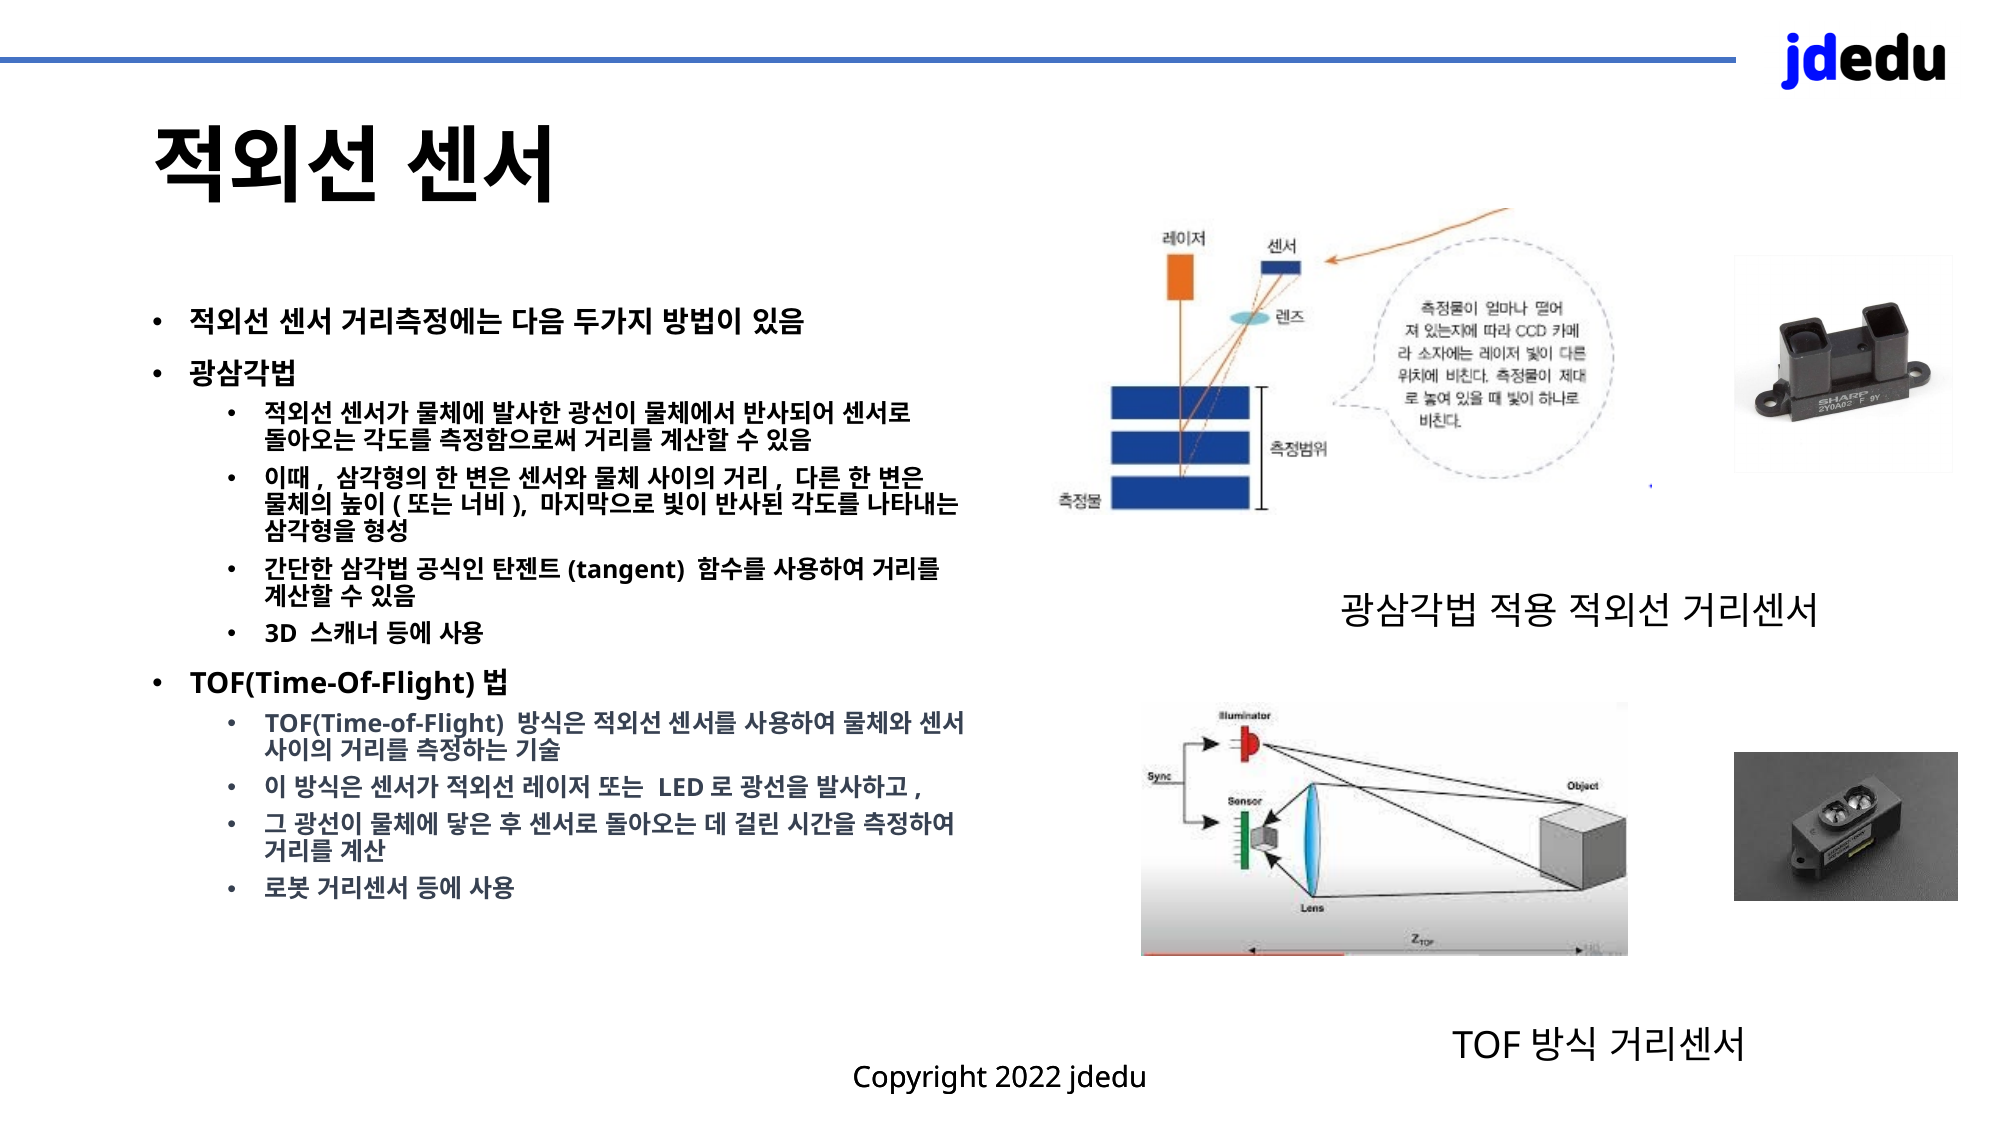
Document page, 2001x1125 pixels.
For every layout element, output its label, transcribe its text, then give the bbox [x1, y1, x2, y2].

picture [1050, 208, 1652, 515]
picture [1764, 21, 1961, 99]
text_box TOF방식 거리센서 [1437, 1013, 1773, 1073]
picture [1734, 255, 1953, 474]
picture [1141, 702, 1628, 956]
picture [1734, 752, 1958, 901]
title 적외선 센서 [137, 59, 1863, 278]
list 적외선 센서 거리측정에는 다음 두가지 방법이 있음 광삼각법 적외선 센서가 물체에 발사한 광선이 물체에서 반사되어 센서로 돌아오는 각도를 측정함으로써 거리를 계산할 수 있음 이때, 삼각형의 한 변은 센서와 물체 사이의 거리, 다른 한 변은 물체의 높이(또는 너비), 마지막으로 빛이 반사된 각도를 나타내는 삼각형을 형성 간단한 삼각법 공식인 탄젠트(tangent) 함수를 사용하여 거리를 계산할 수 있음 3D 스캐너 등에 사용 TOF(Time-Of-Flight)법 TOF(Time-of-Flight) 방식은 적외선 센서를 사용하여 물체와 센서 사이의 거리를 측정하는 기술 이 방식은 센서가 적외선 레이저 또는 LED로 광선을 발사하고, 그 광선이 물체에 닿은 후 센서로 돌아오는 데 걸린 시간을 측정하여 거리를 계산 로봇 거리센서 등에 사용 [137, 299, 988, 1014]
text_box 광삼각법 적용 적외선 거리센서 [1326, 579, 1836, 639]
